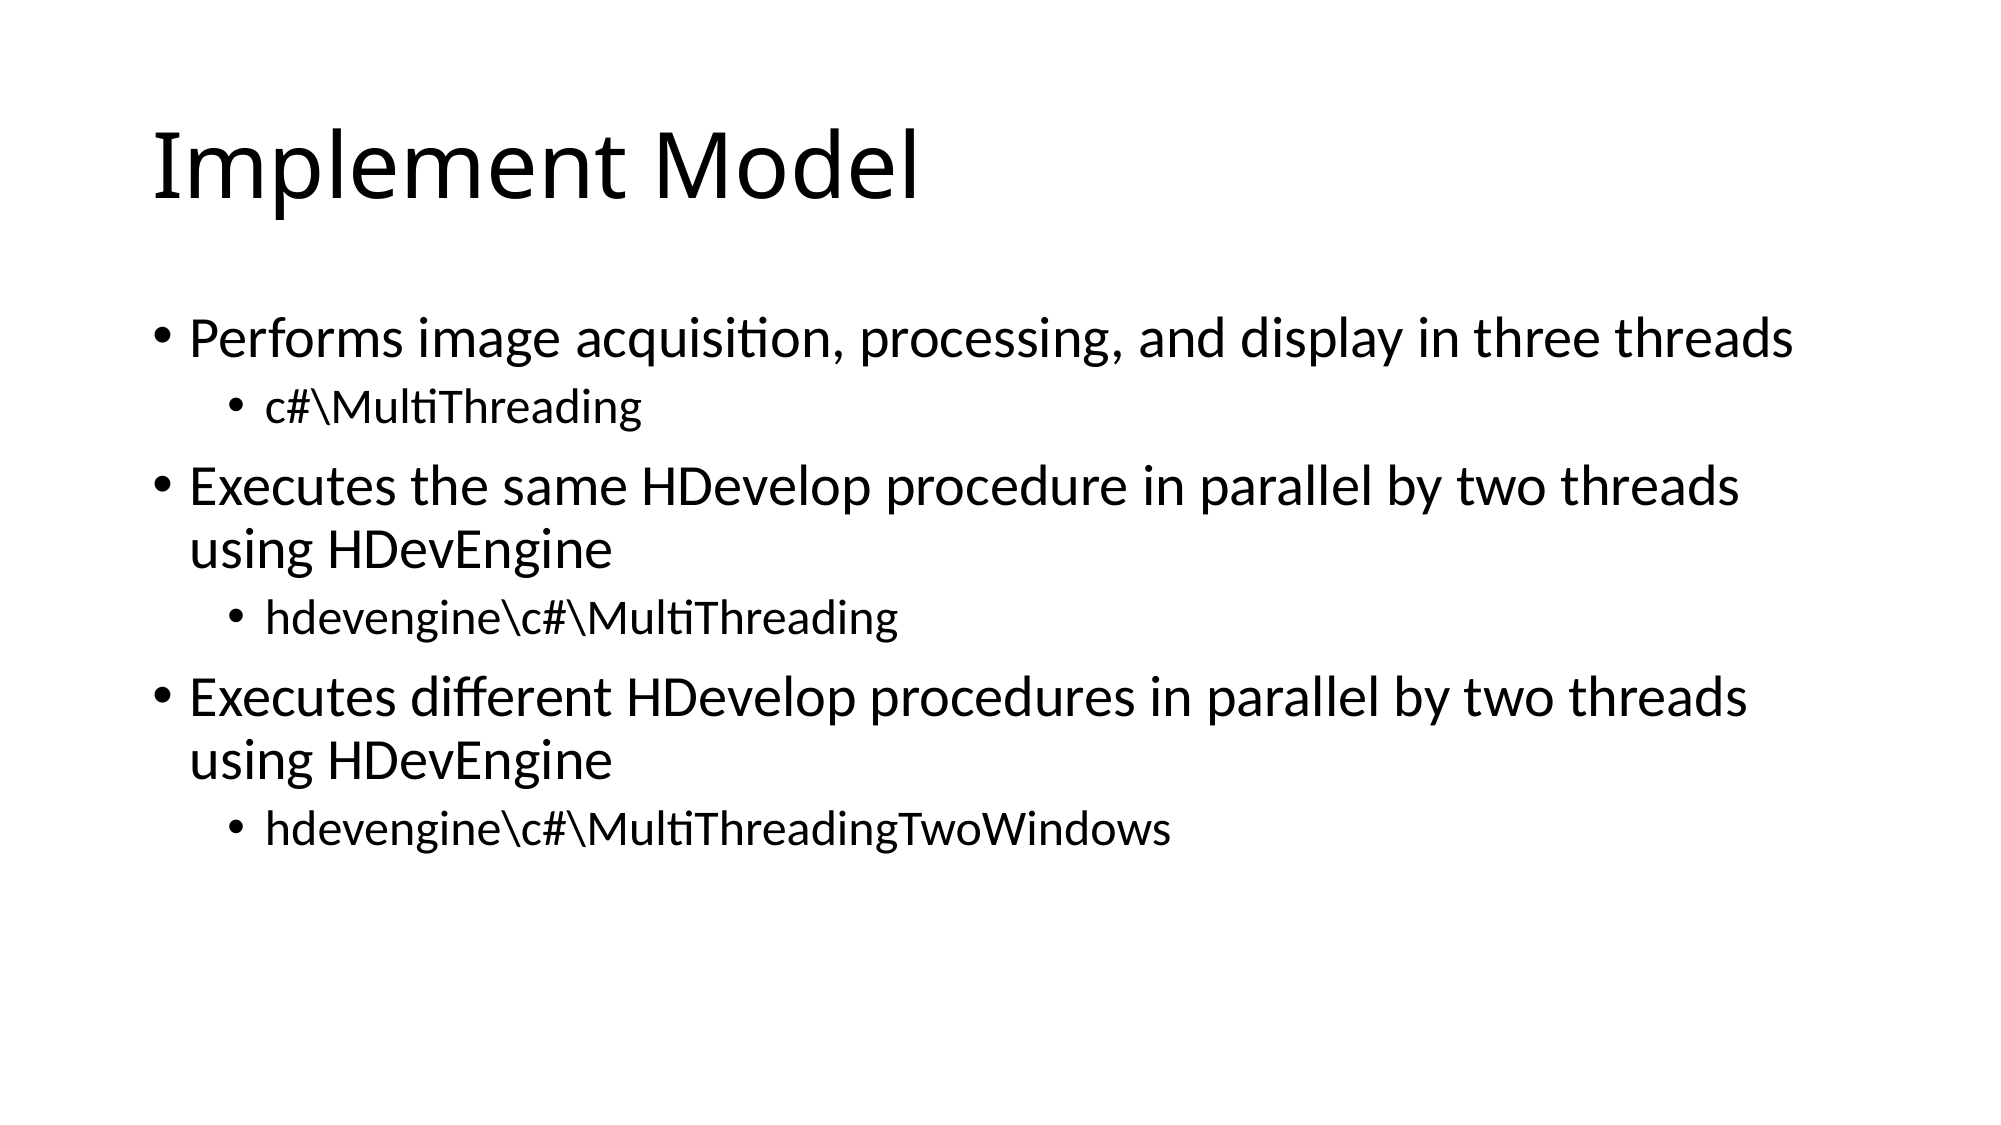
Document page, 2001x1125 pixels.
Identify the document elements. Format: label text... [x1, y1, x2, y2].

list Performs image acquisition, processing, and display in three threads c#\MultiThreading Executes the same HDevelop procedure in parallel by two threads using HDevEngine hdevengine\c#\MultiThreading Executes different HDevelop procedures in parallel by two threads using HDevEngine hdevengine\c#\MultiThreadingTwoWindows [137, 299, 1863, 1014]
title Implement Model [137, 59, 1863, 278]
